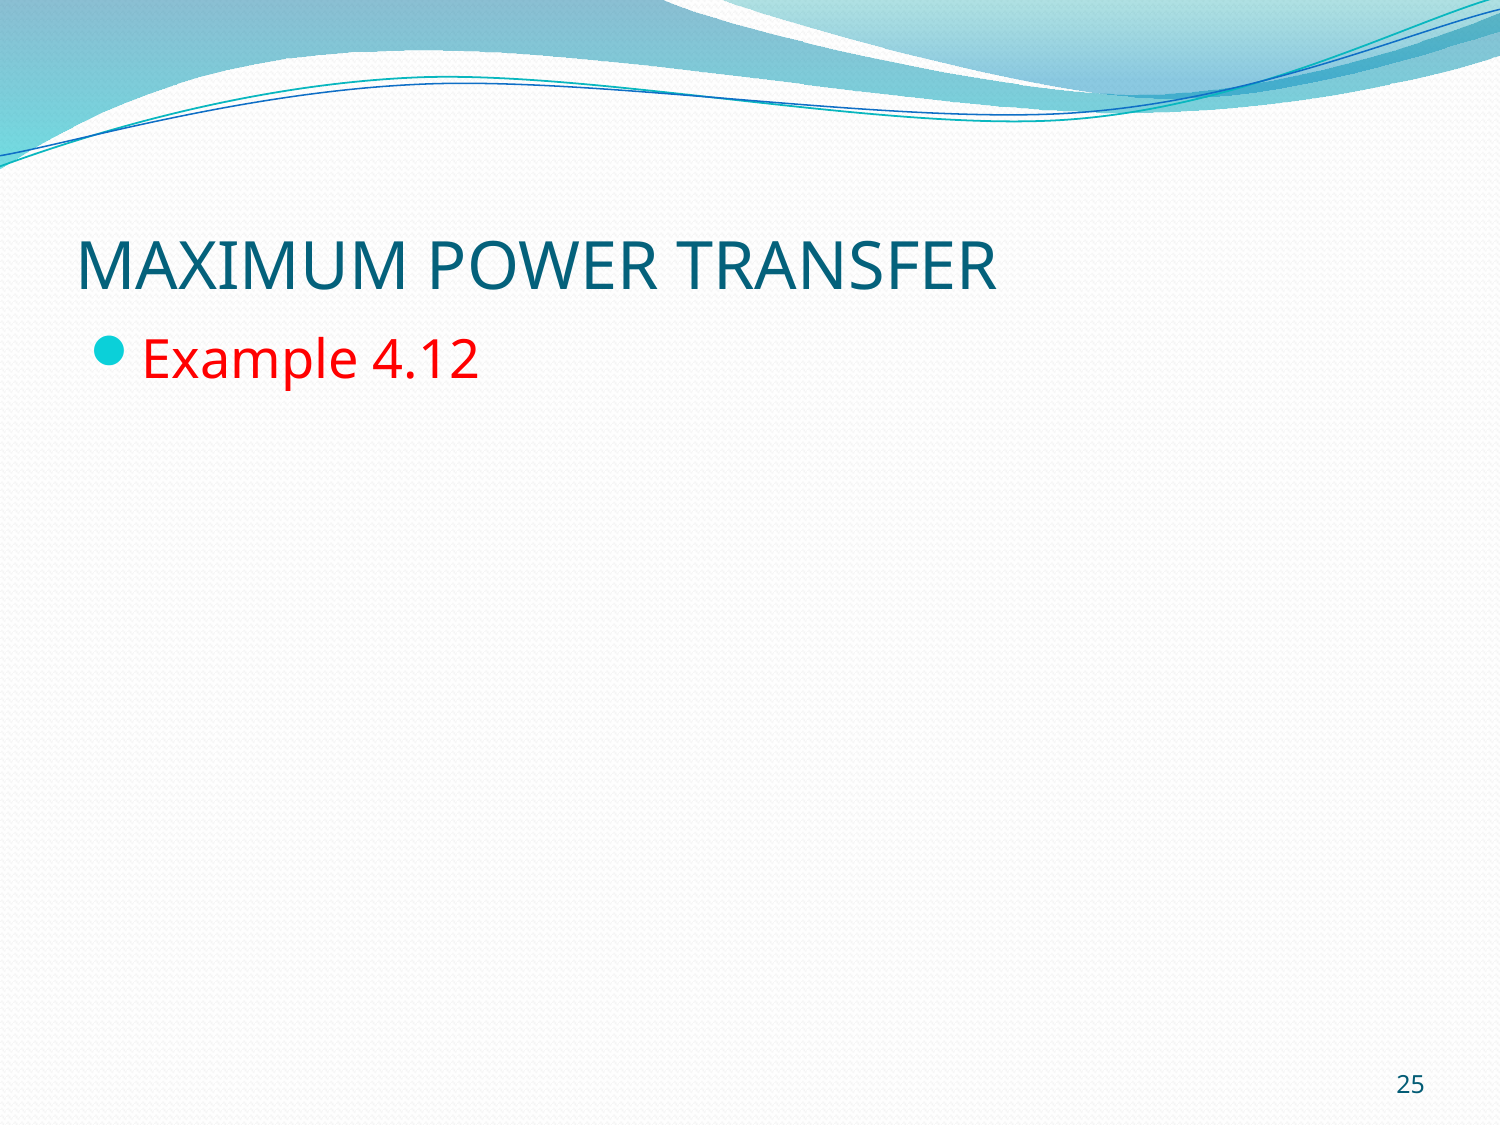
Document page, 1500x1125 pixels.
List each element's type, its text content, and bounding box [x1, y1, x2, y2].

slide_number 25 [1299, 1042, 1425, 1103]
title MAXIMUM POWER TRANSFER [75, 115, 1425, 303]
list Example 4.12 [75, 317, 1425, 1038]
